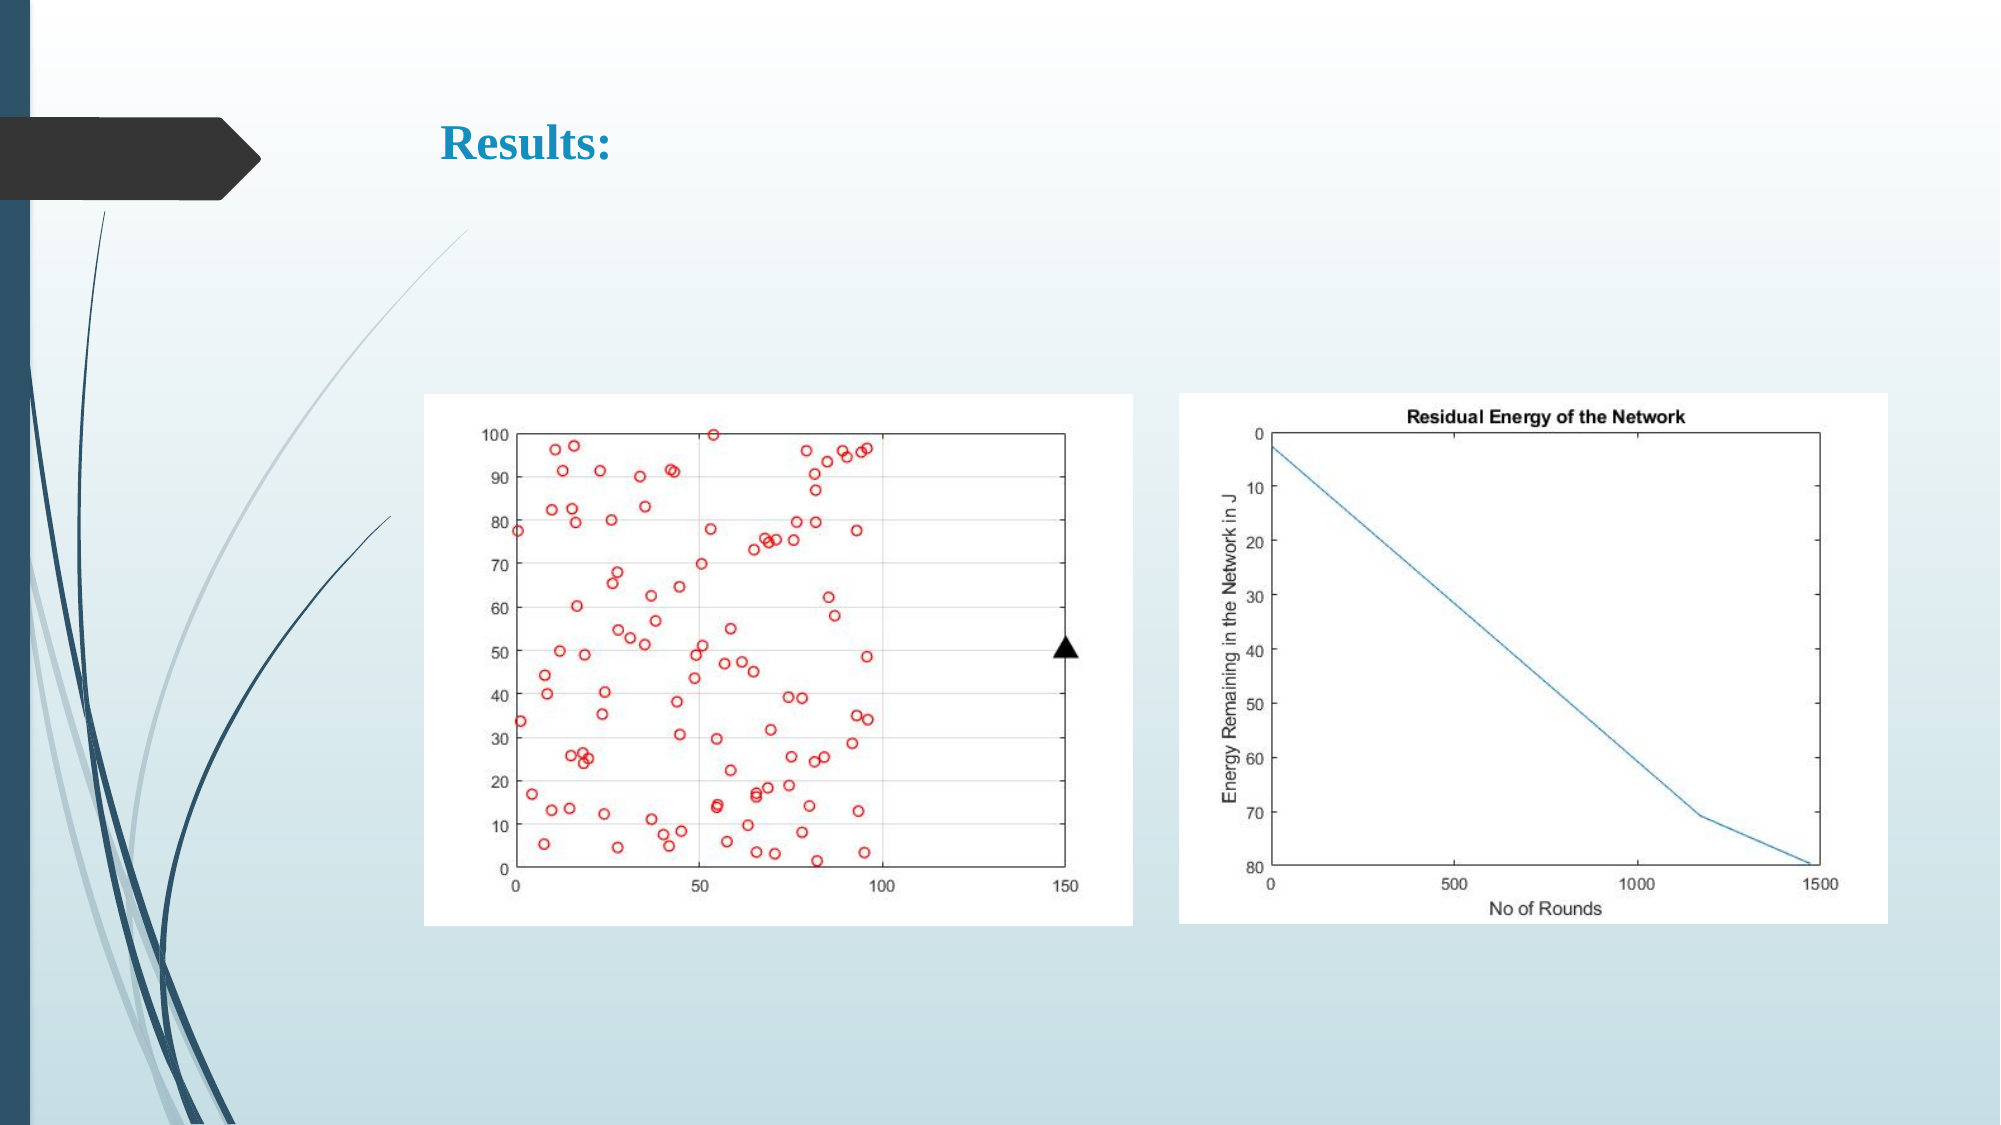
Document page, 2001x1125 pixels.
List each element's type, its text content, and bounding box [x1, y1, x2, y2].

title Results: [425, 102, 1888, 313]
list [424, 394, 1133, 926]
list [1179, 392, 1888, 925]
